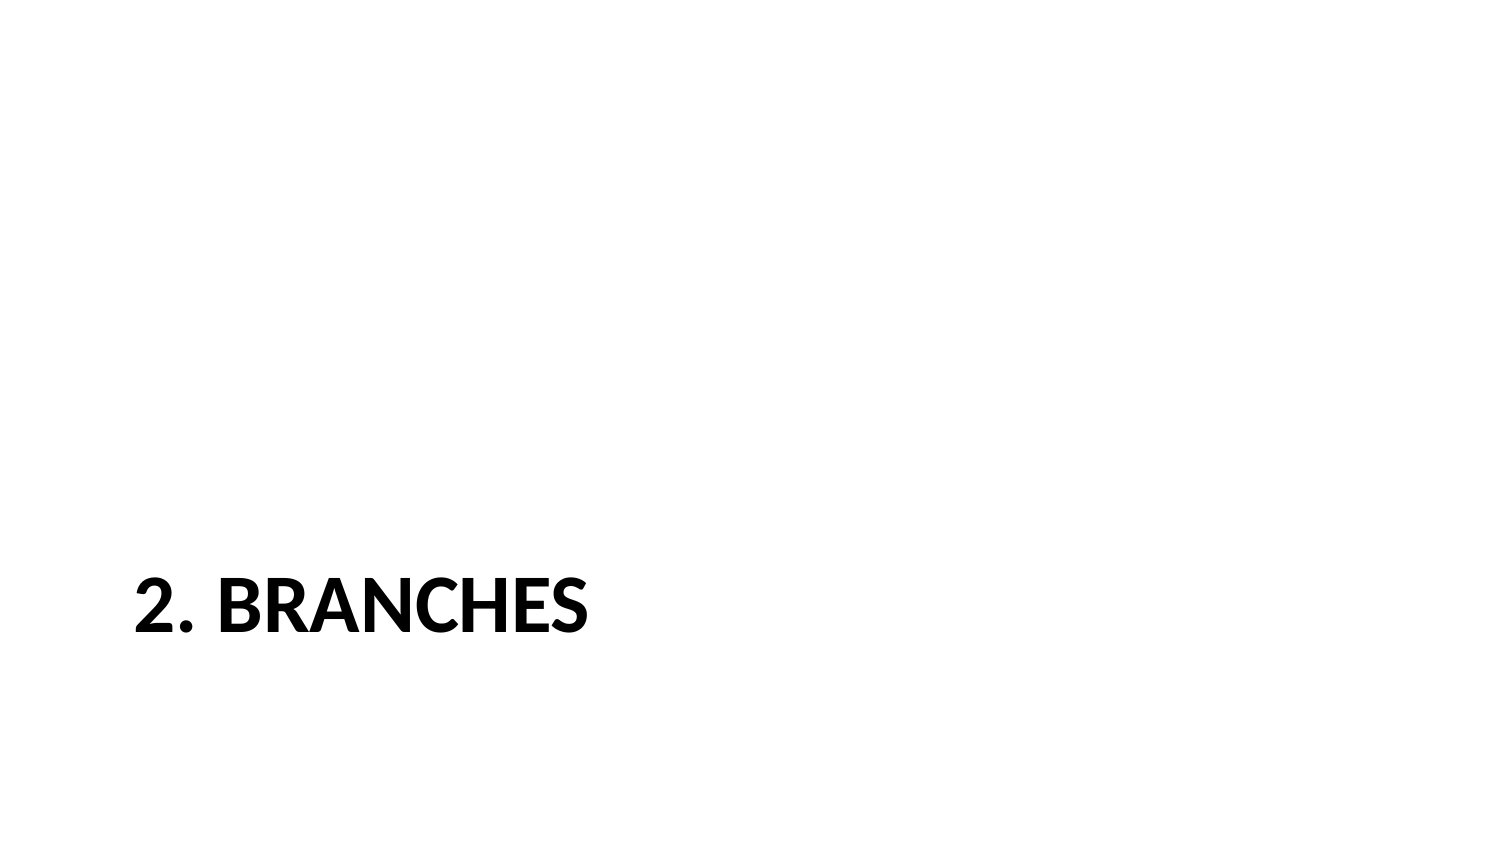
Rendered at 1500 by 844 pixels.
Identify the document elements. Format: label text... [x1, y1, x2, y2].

text_box 2. branches [118, 542, 1393, 710]
